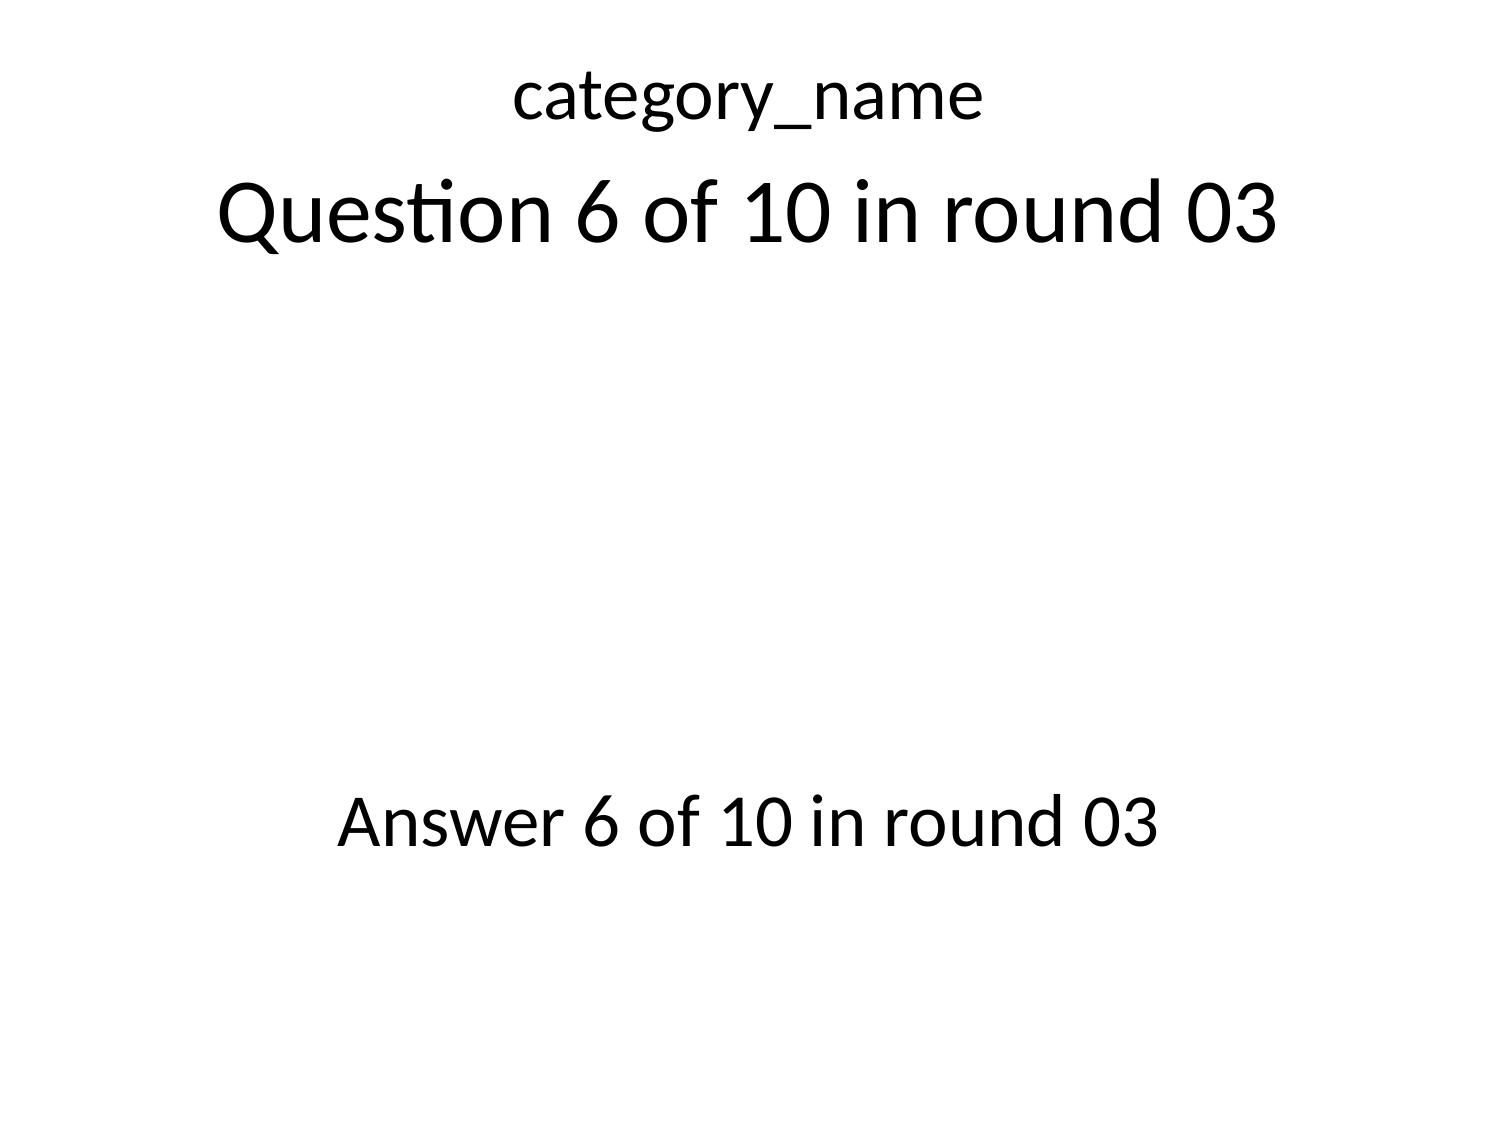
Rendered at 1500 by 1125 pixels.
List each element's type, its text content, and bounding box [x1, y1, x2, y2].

text_box category_name [35, 37, 1463, 143]
text_box Answer 6 of 10 in round 03 [35, 764, 1463, 921]
text_box Question 6 of 10 in round 03 [35, 143, 1463, 764]
